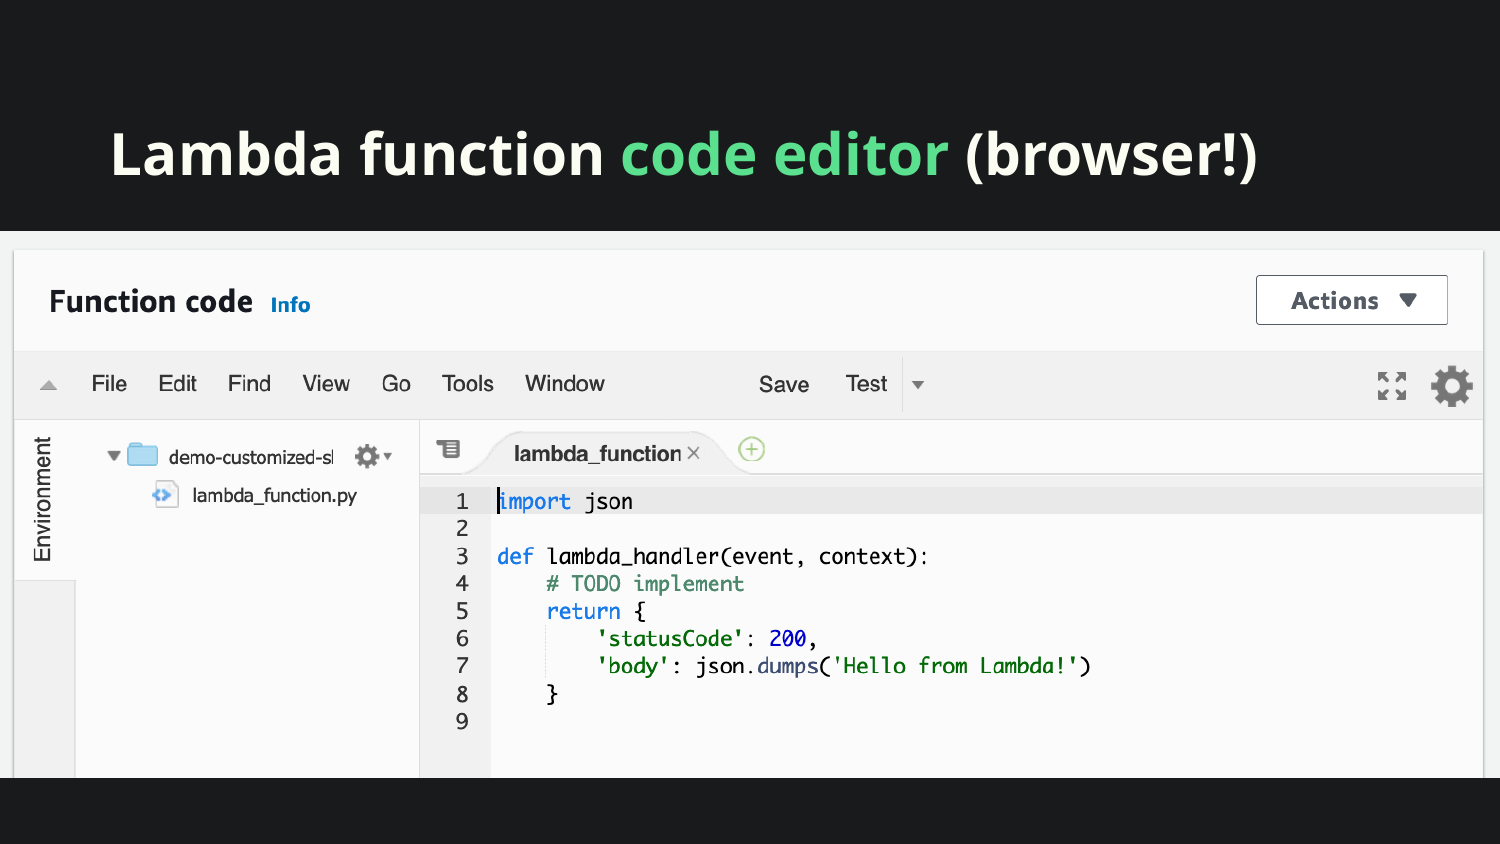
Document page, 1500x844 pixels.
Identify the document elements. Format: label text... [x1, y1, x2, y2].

picture [0, 230, 1500, 779]
title Lambda function code editor (browser!) [94, 72, 1414, 229]
